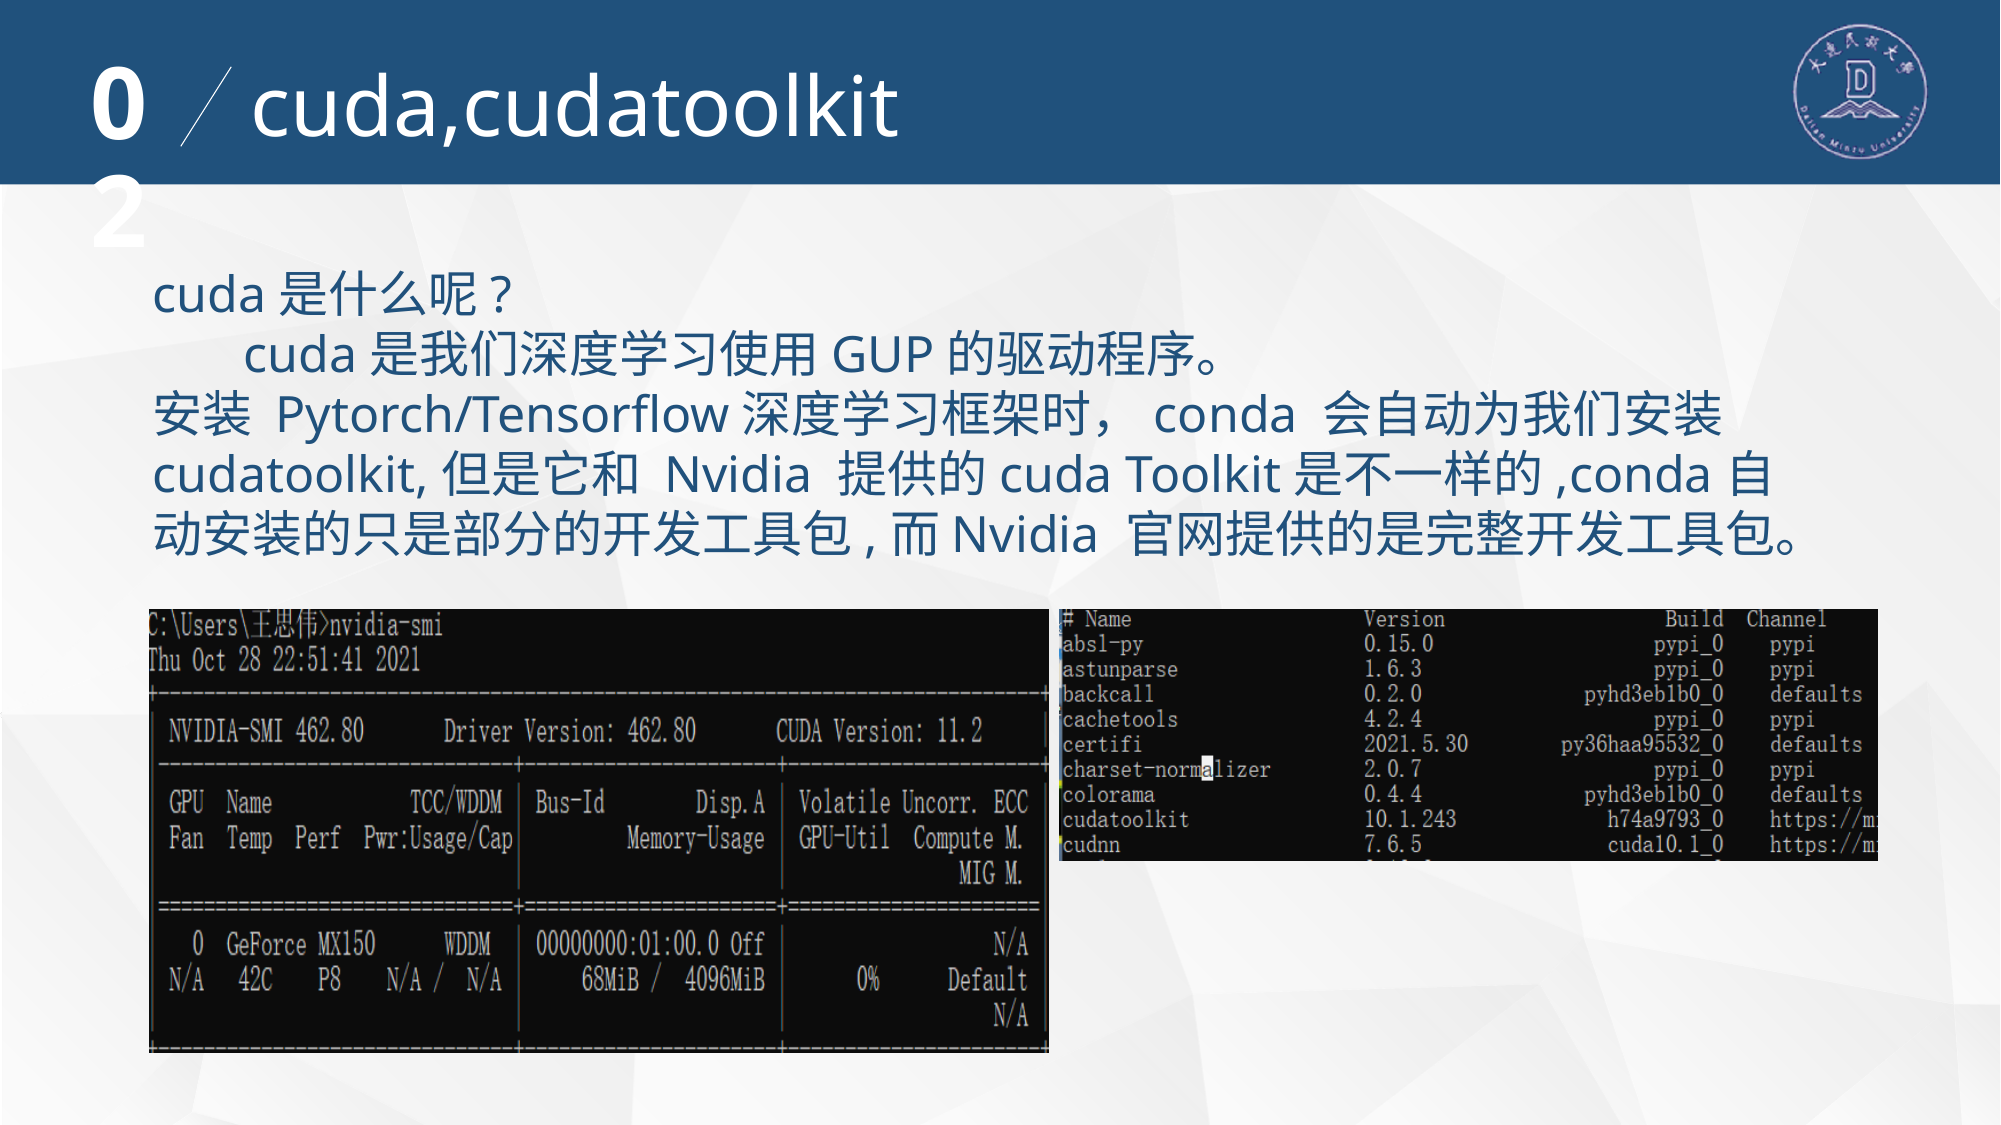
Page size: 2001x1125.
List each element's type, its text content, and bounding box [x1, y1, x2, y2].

text_box cuda是什么呢? cuda是我们深度学习使用GUP的驱动程序。 安装 Pytorch/Tensorflow深度学习框架时，conda 会自动为我们安装 cudatoolkit,但是它和 Nvidia 提供的cuda Toolkit是不一样的,conda自动安装的只是部分的开发工具包,而Nvidia 官网提供的是完整开发工具包。 [137, 255, 1825, 1080]
list cuda,cudatoolkit [235, 57, 989, 139]
picture [1783, 16, 1934, 166]
picture [0, 0, 2001, 1125]
list 02 [75, 45, 218, 212]
